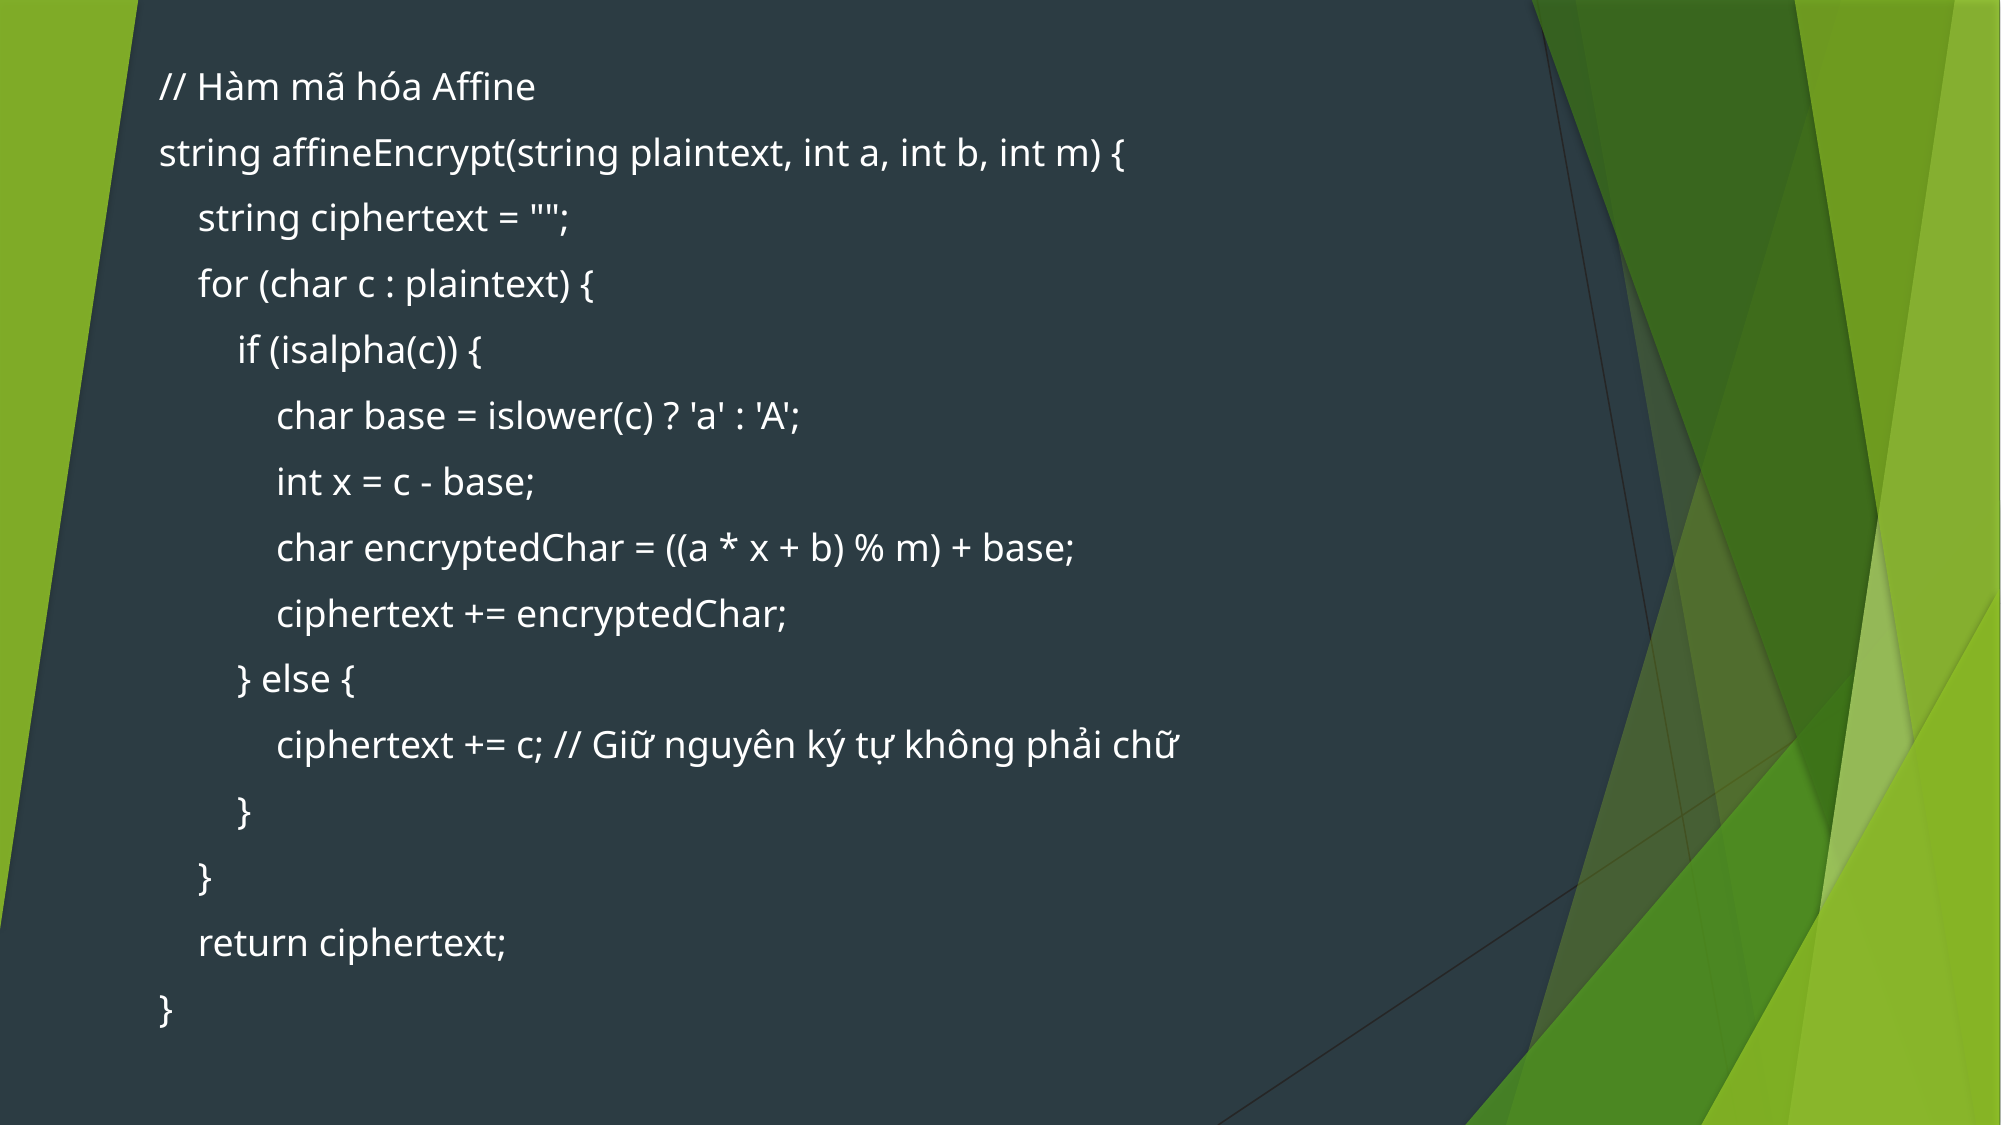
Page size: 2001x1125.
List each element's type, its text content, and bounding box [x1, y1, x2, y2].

subtitle // Hàm mã hóa Affine string affineEncrypt(string plaintext, int a, int b, int m) { string ciphertext = ""; for (char c : plaintext) { if (isalpha(c)) { char base = islower(c) ? 'a' : 'A'; int x = c - base; char encryptedChar = ((a * x + b) % m) + base; ciphertext += encryptedChar; } else { ciphertext += c; // Giữ nguyên ký tự không phải chữ } } return ciphertext; } [144, 55, 1570, 1079]
